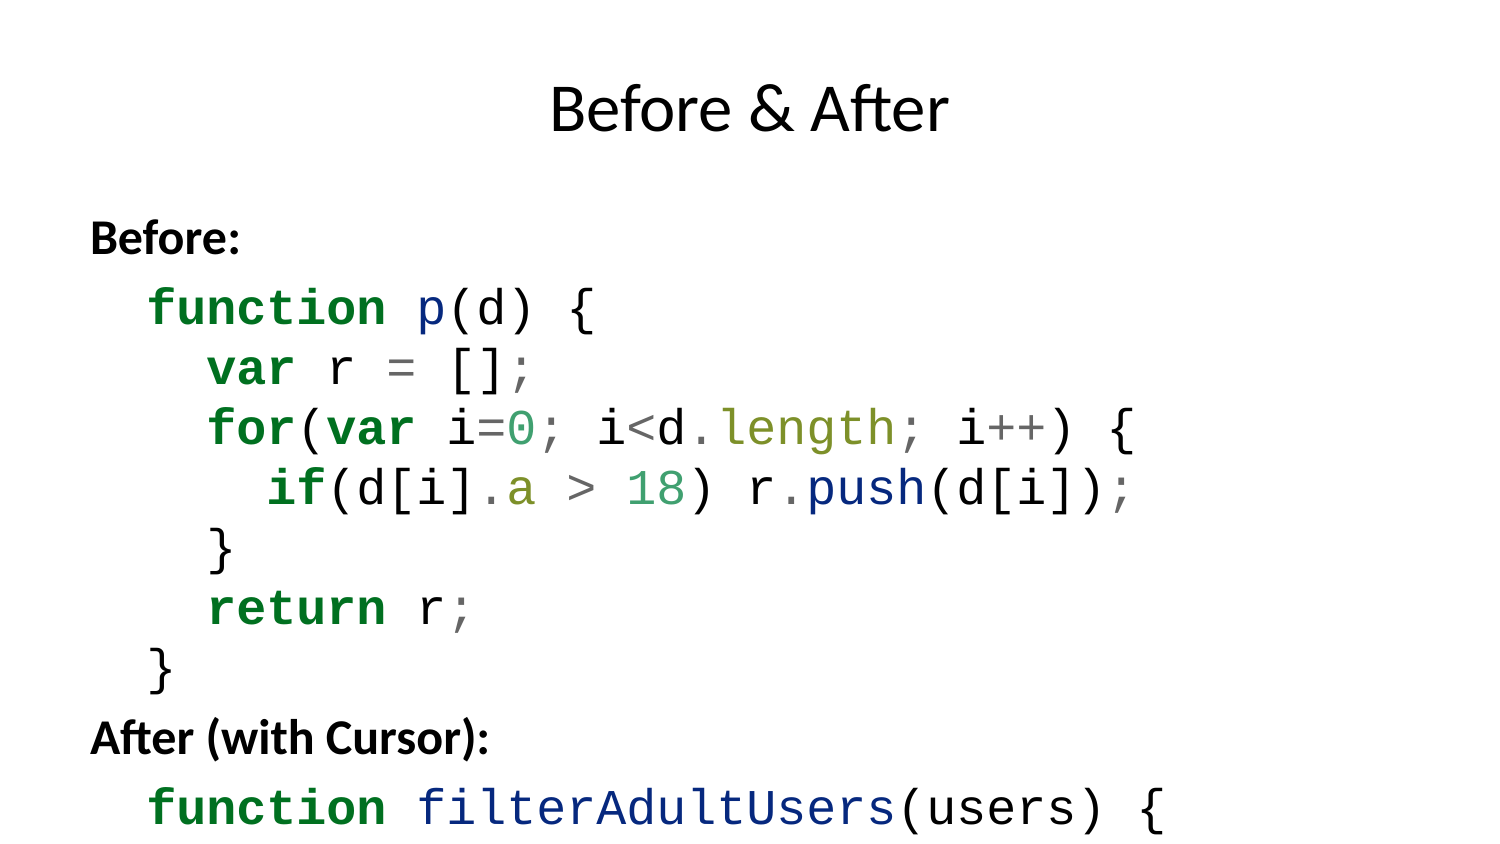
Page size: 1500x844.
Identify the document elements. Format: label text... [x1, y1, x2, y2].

title Before & After [75, 33, 1425, 175]
list Before: function p(d) { var r = []; for(var i=0; i<d.length; i++) { if(d[i].a > 18) r.push(d[i]); } return r; } After (with Cursor): function filterAdultUsers(users) { return users.filter(user => user.age > 18); } [75, 196, 1425, 754]
